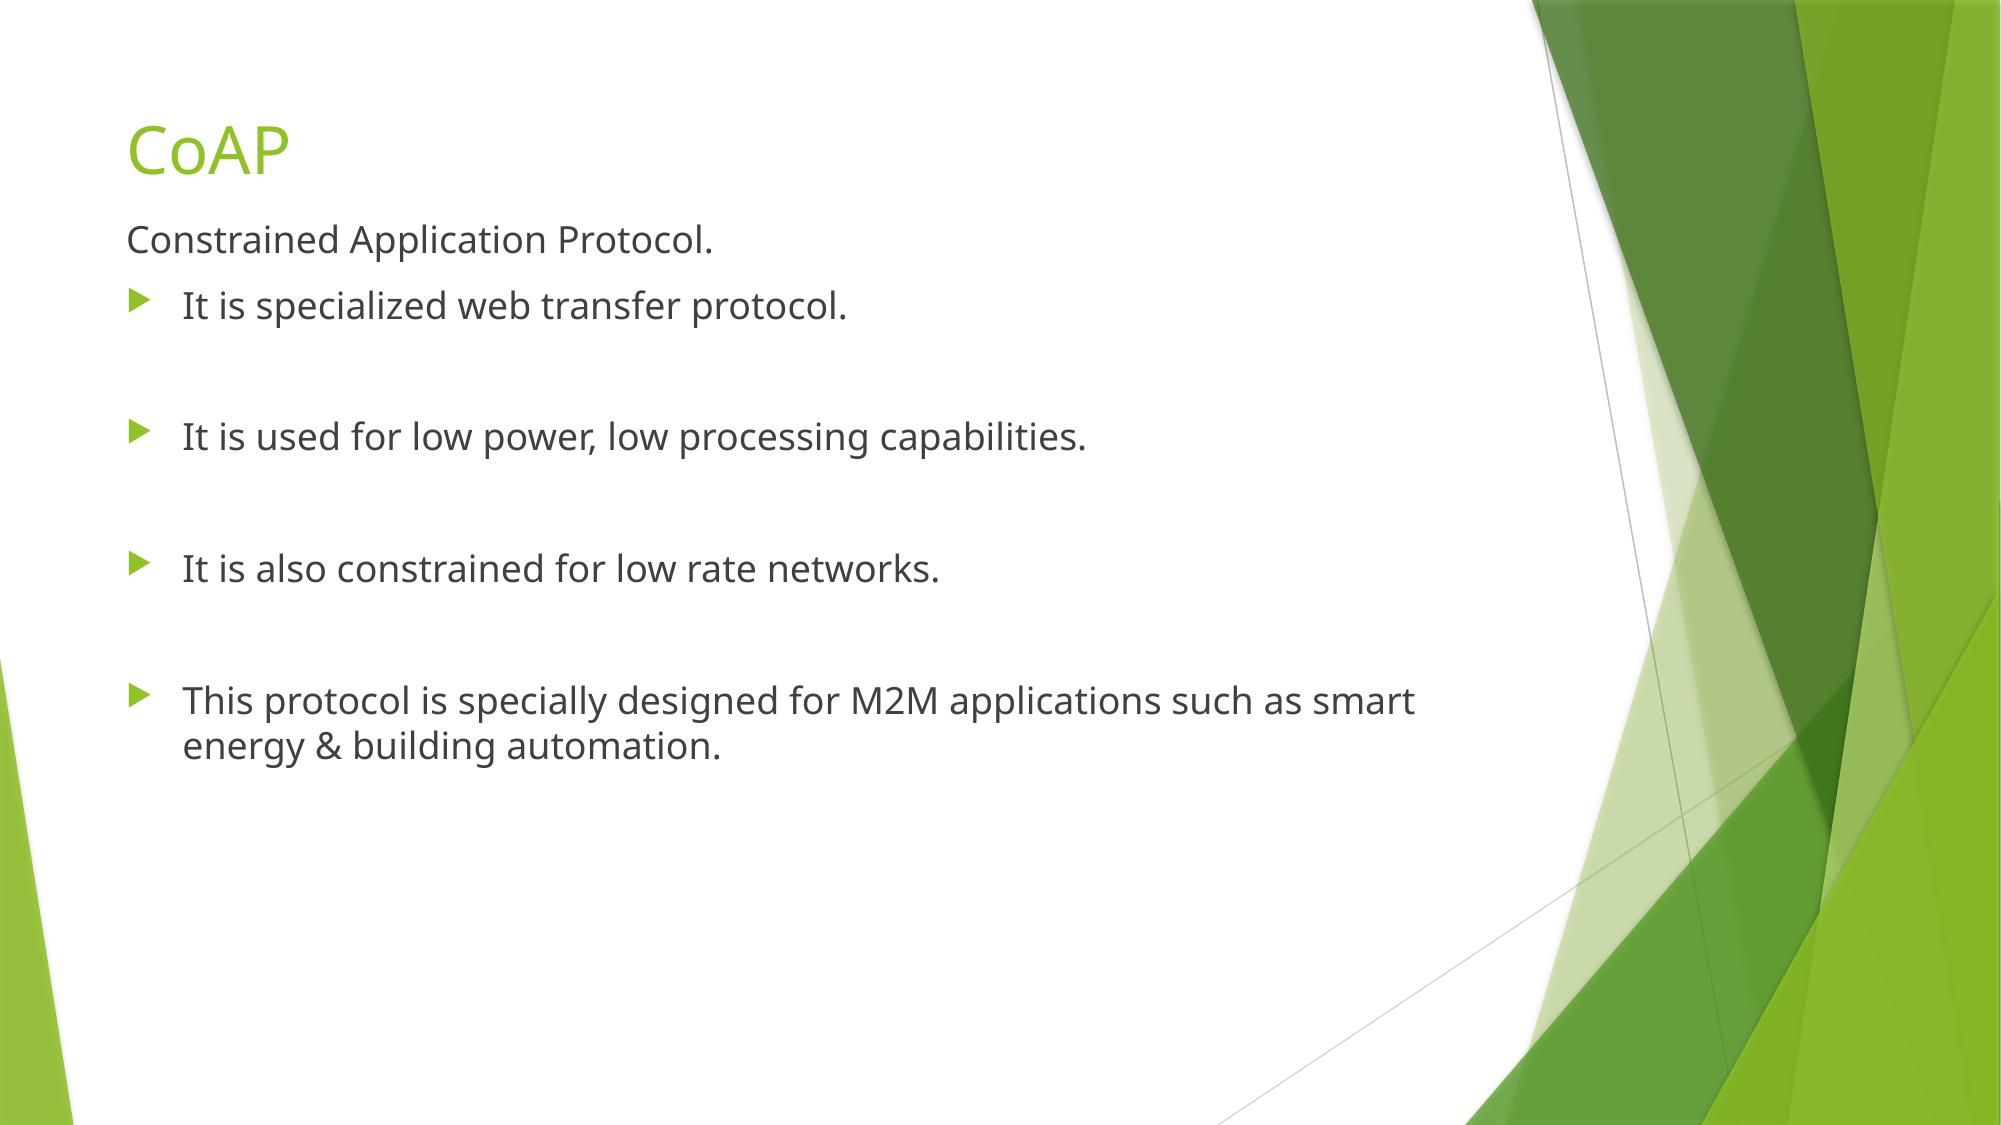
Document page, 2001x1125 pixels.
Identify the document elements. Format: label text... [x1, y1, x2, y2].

list Constrained Application Protocol. It is specialized web transfer protocol. It is used for low power, low processing capabilities. It is also constrained for low rate networks. This protocol is specially designed for M2M applications such as smart energy & building automation. [111, 208, 1522, 991]
title CoAP [111, 99, 1522, 196]
